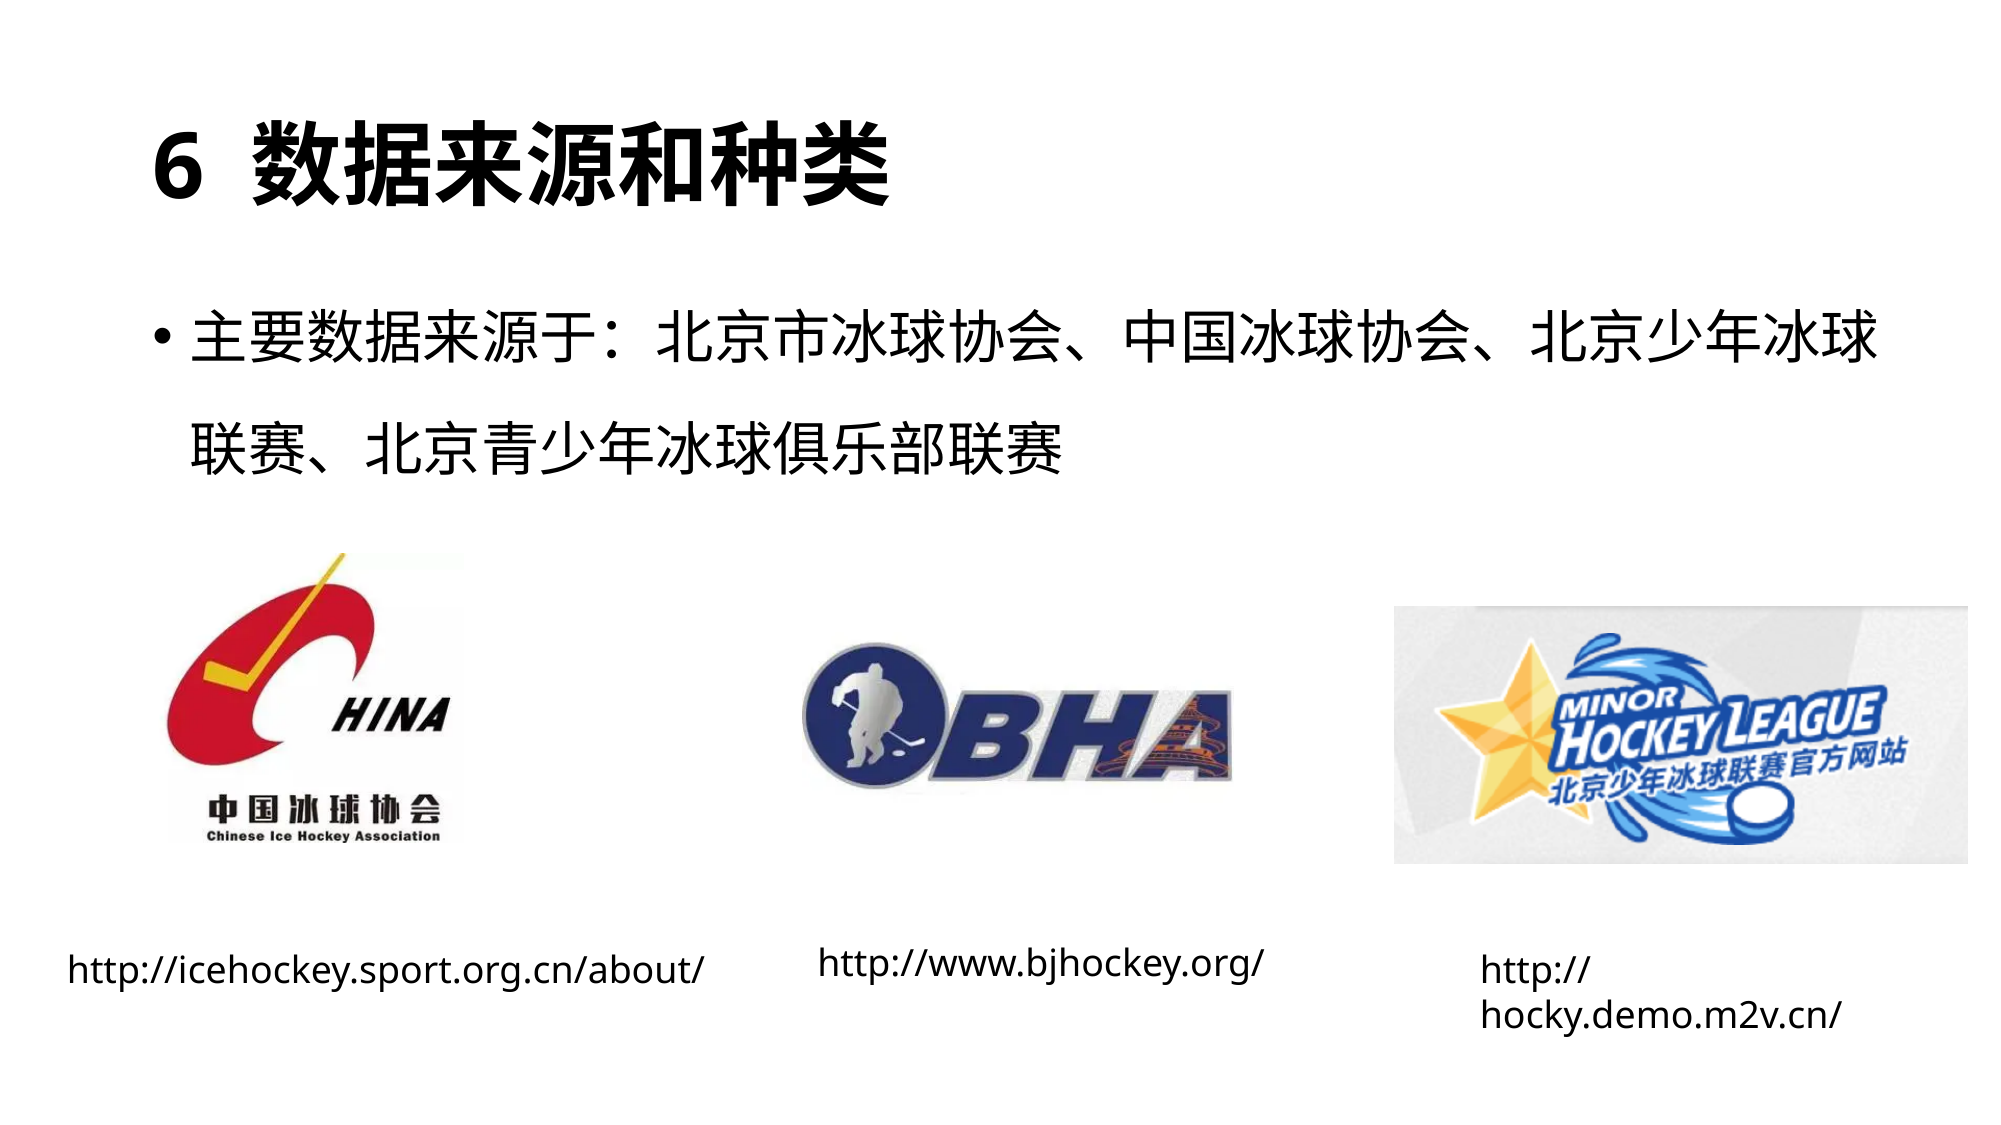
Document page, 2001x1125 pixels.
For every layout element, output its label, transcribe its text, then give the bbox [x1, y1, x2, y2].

picture [802, 503, 1234, 935]
picture [52, 553, 464, 843]
text_box http://hocky.demo.m2v.cn/ [1465, 938, 1948, 1044]
title 6 数据来源和种类 [137, 59, 1863, 250]
text_box http://www.bjhockey.org/ [802, 931, 1803, 991]
picture [1394, 606, 1968, 864]
text_box http://icehockey.sport.org.cn/about/ [52, 938, 1053, 999]
list 主要数据来源于：北京市冰球协会、中国冰球协会、北京少年冰球联赛、北京青少年冰球俱乐部联赛 [137, 250, 1948, 496]
